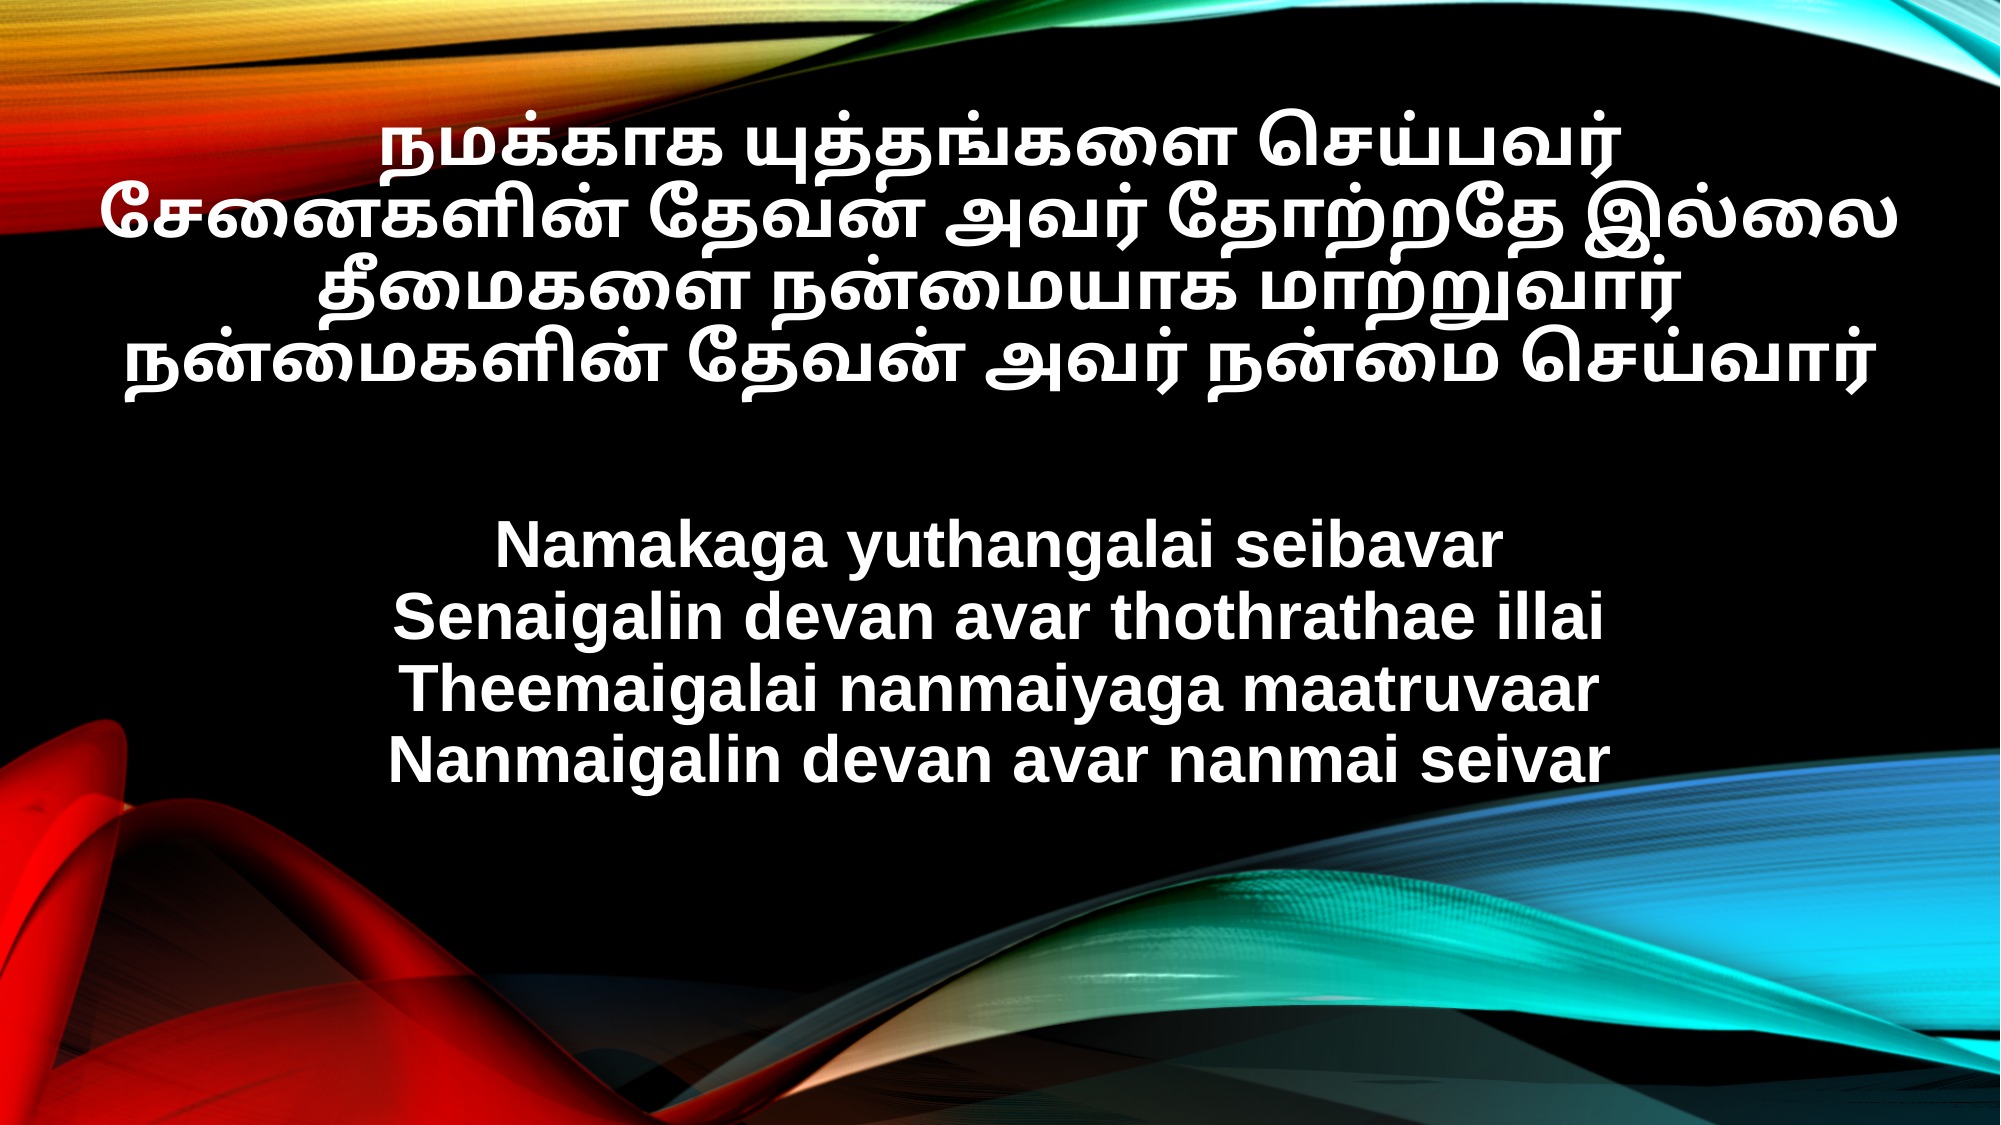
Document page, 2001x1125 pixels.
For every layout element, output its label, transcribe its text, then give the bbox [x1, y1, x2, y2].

subtitle நமக்காக யுத்தங்களை செய்பவர் சேனைகளின் தேவன் அவர் தோற்றதே இல்லை தீமைகளை நன்மையாக மாற்றுவார் நன்மைகளின் தேவன் அவர் நன்மை செய்வார் Namakaga yuthangalai seibavar Senaigalin devan avar thothrathae illai Theemaigalai nanmaiyaga maatruvaar Nanmaigalin devan avar nanmai seivar [0, 0, 2000, 1125]
